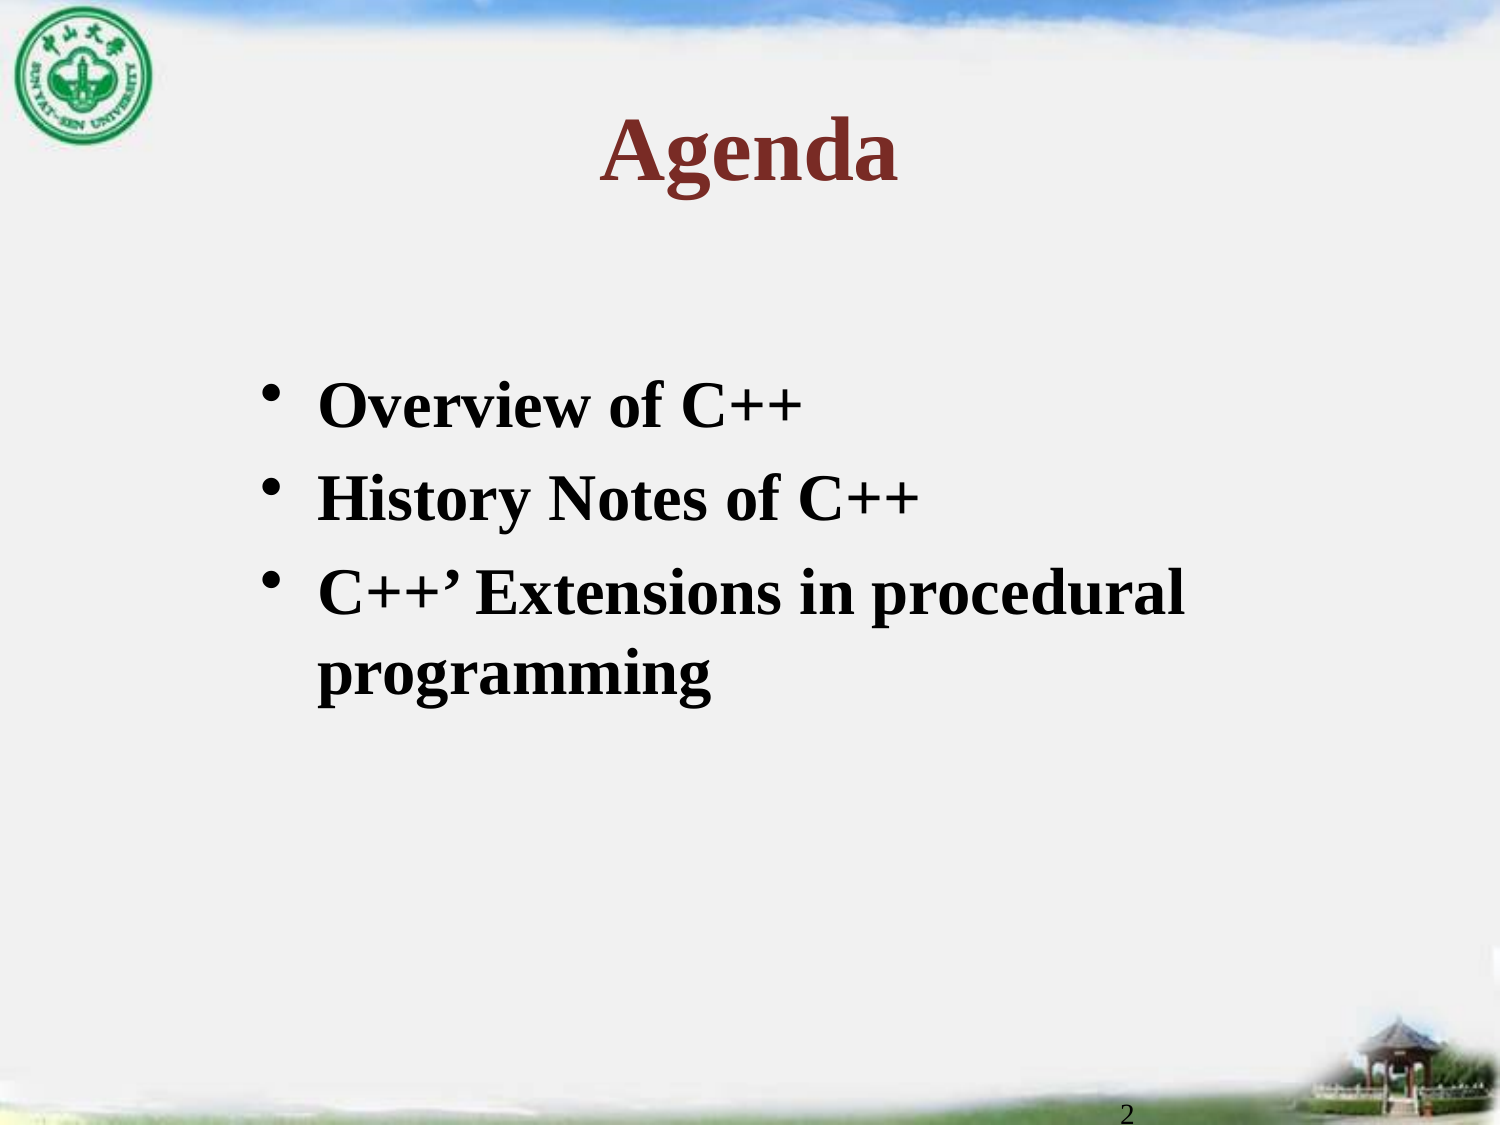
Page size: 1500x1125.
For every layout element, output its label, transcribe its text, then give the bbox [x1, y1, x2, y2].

slide_number 2 [1012, 1087, 1151, 1125]
title Agenda [75, 62, 1425, 225]
picture [0, 0, 1500, 1125]
list Overview of C++ History Notes of C++ C++’ Extensions in procedural programming [245, 353, 1428, 607]
